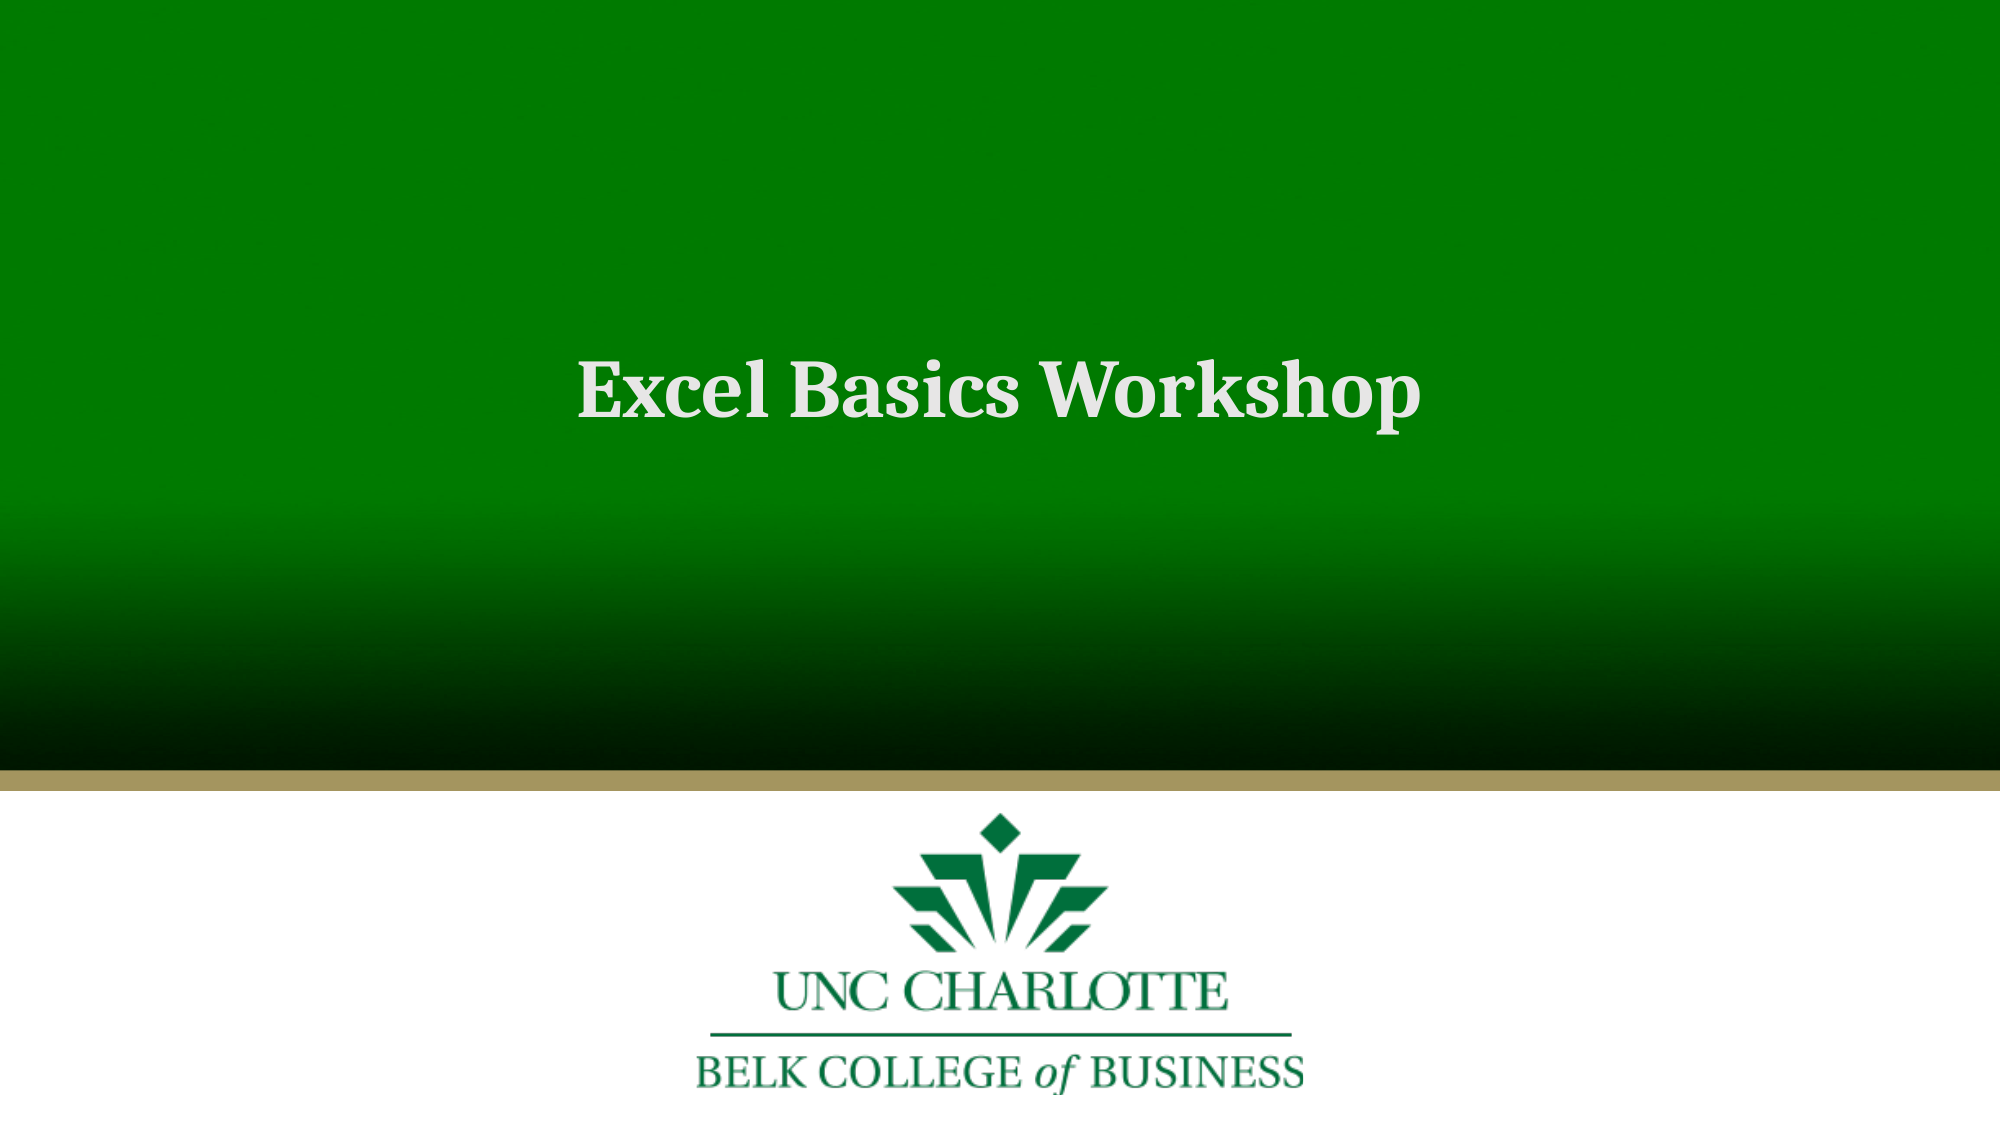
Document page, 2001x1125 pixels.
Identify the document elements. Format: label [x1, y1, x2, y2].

picture [0, 0, 2000, 773]
picture [696, 812, 1304, 1095]
text_box [0, 773, 2000, 791]
